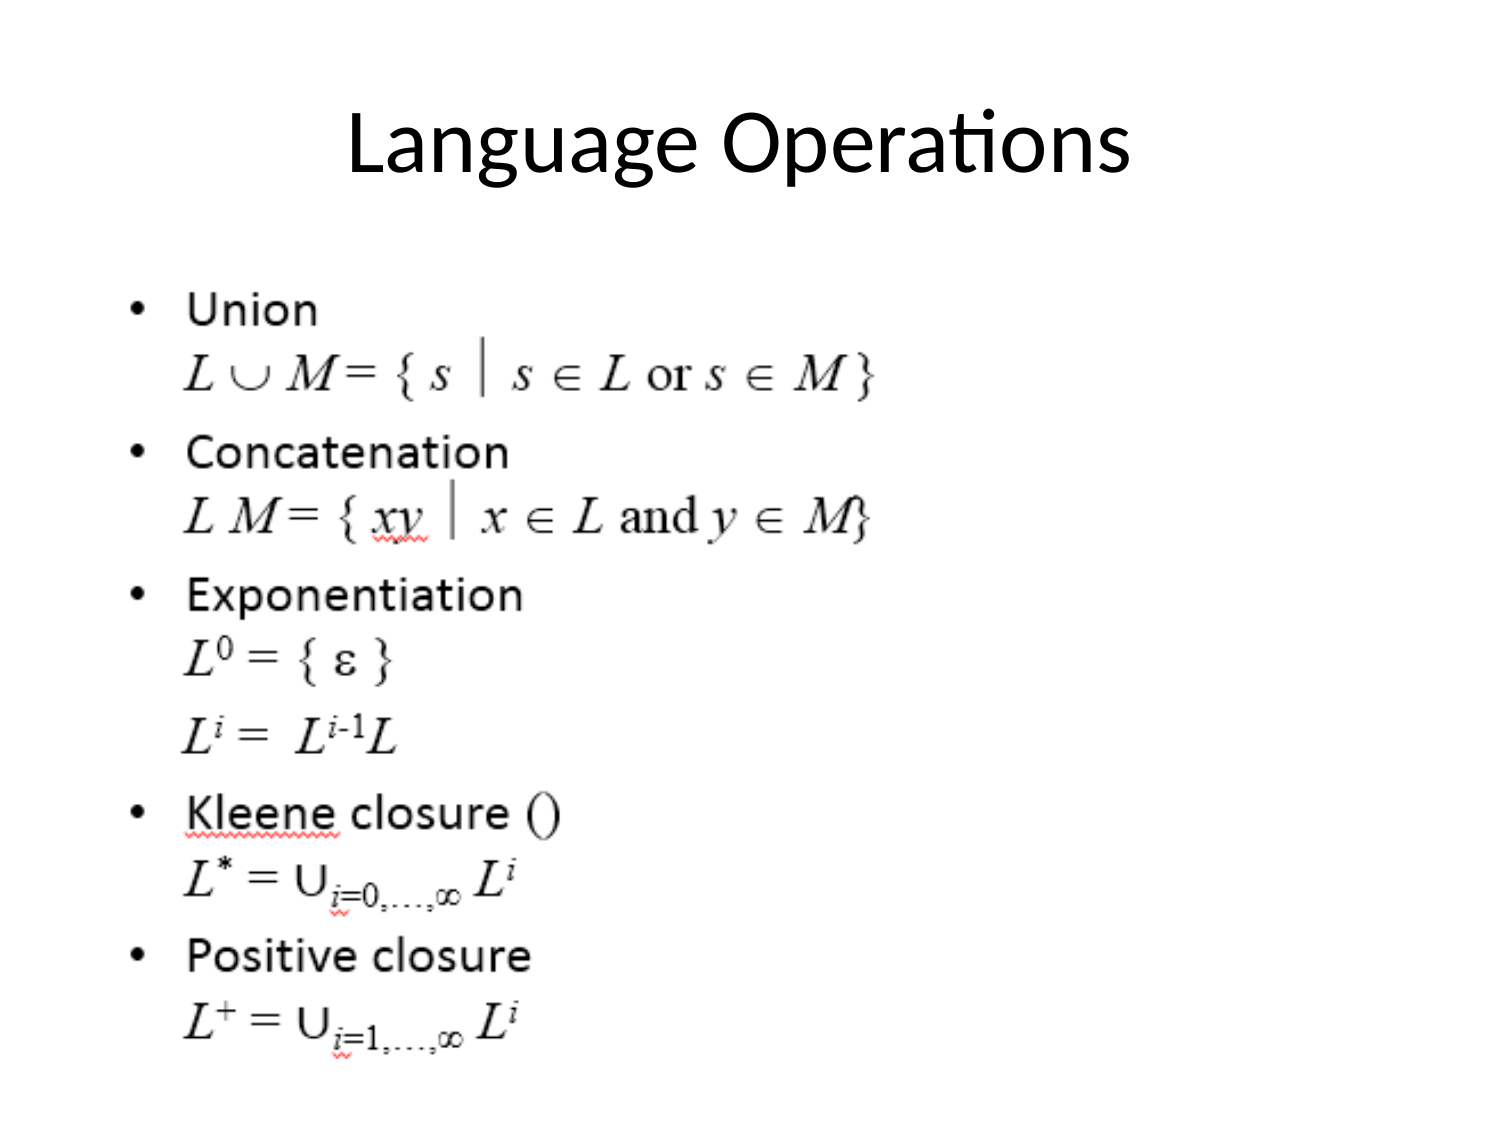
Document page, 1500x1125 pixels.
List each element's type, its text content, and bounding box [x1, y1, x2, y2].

picture [88, 254, 1309, 1107]
title Language Operations [64, 42, 1415, 230]
